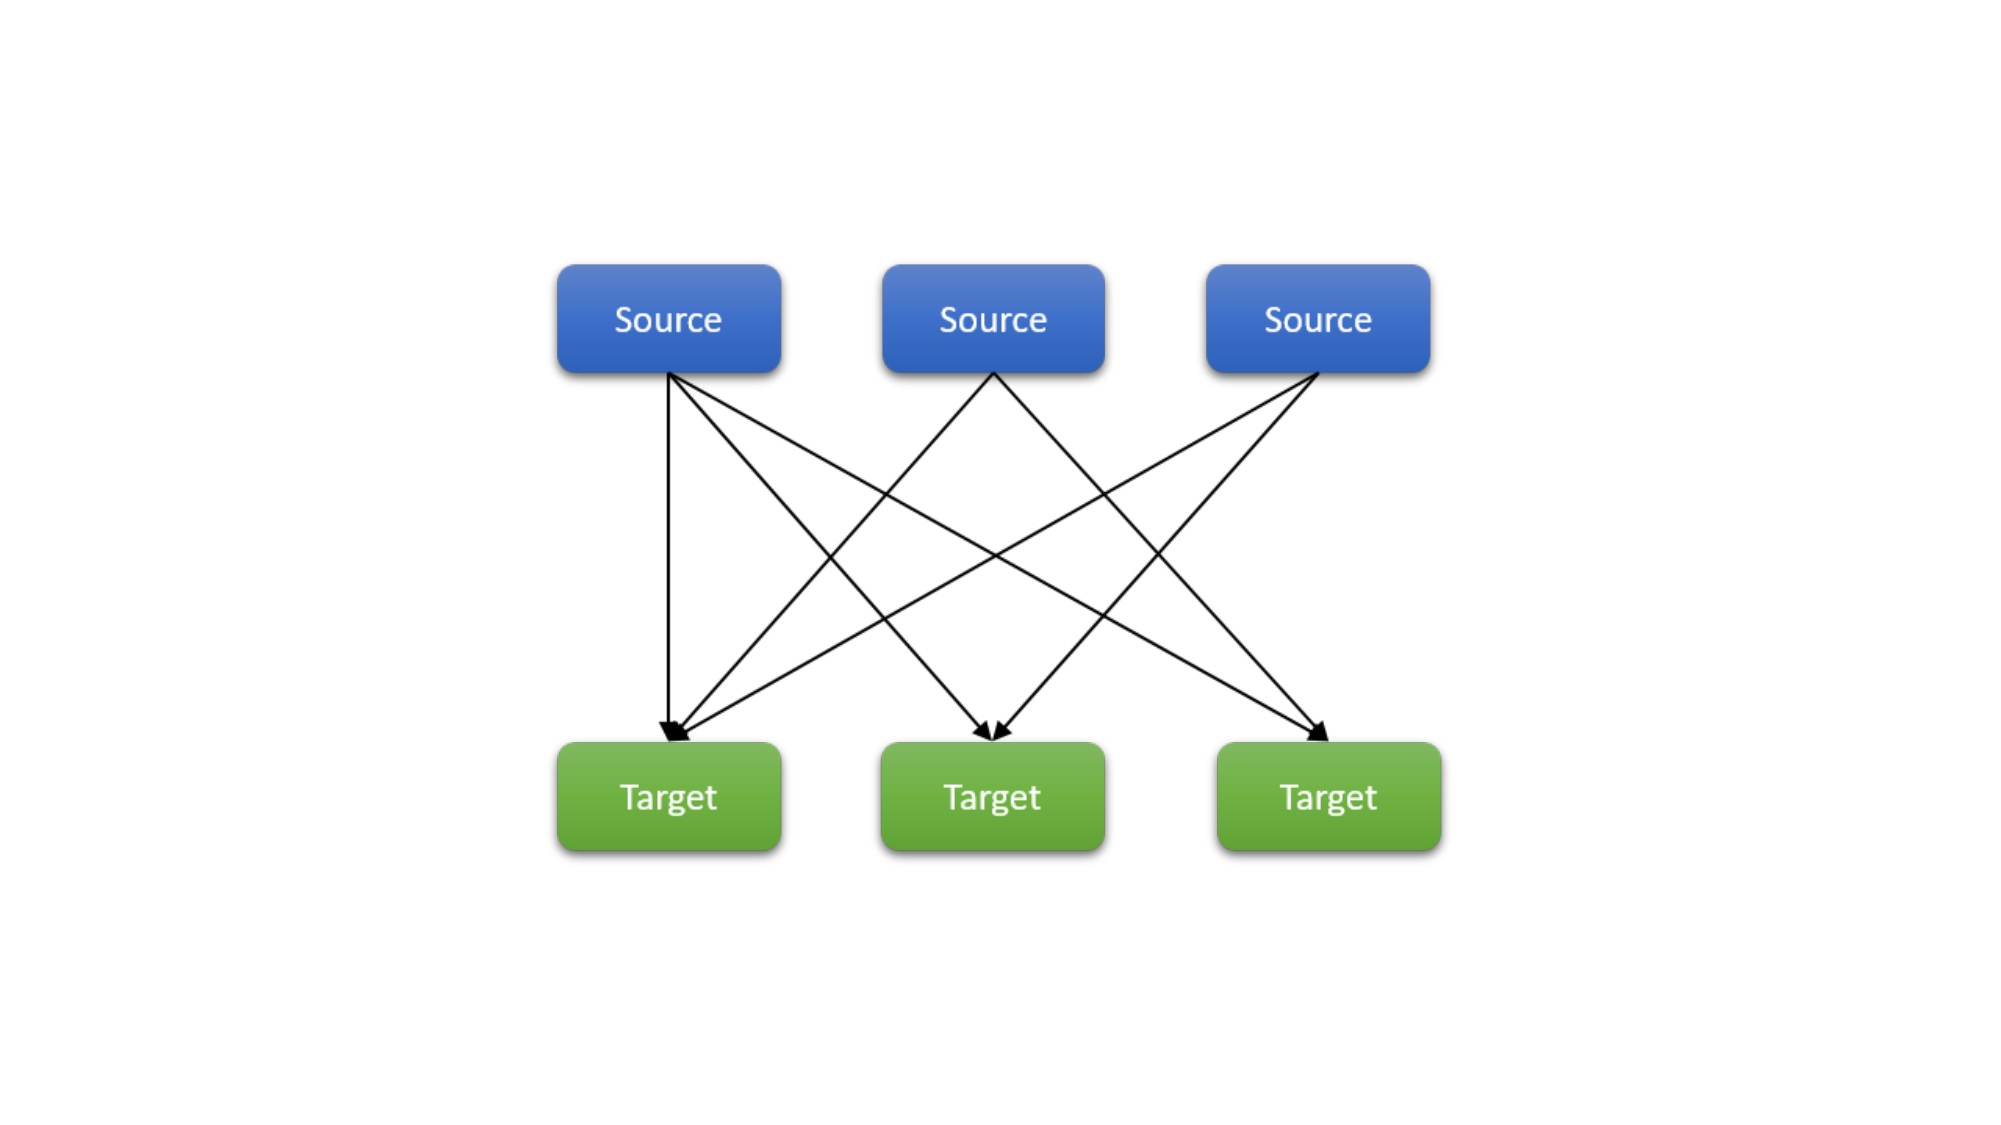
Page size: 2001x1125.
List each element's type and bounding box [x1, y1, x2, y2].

picture [542, 254, 1457, 871]
